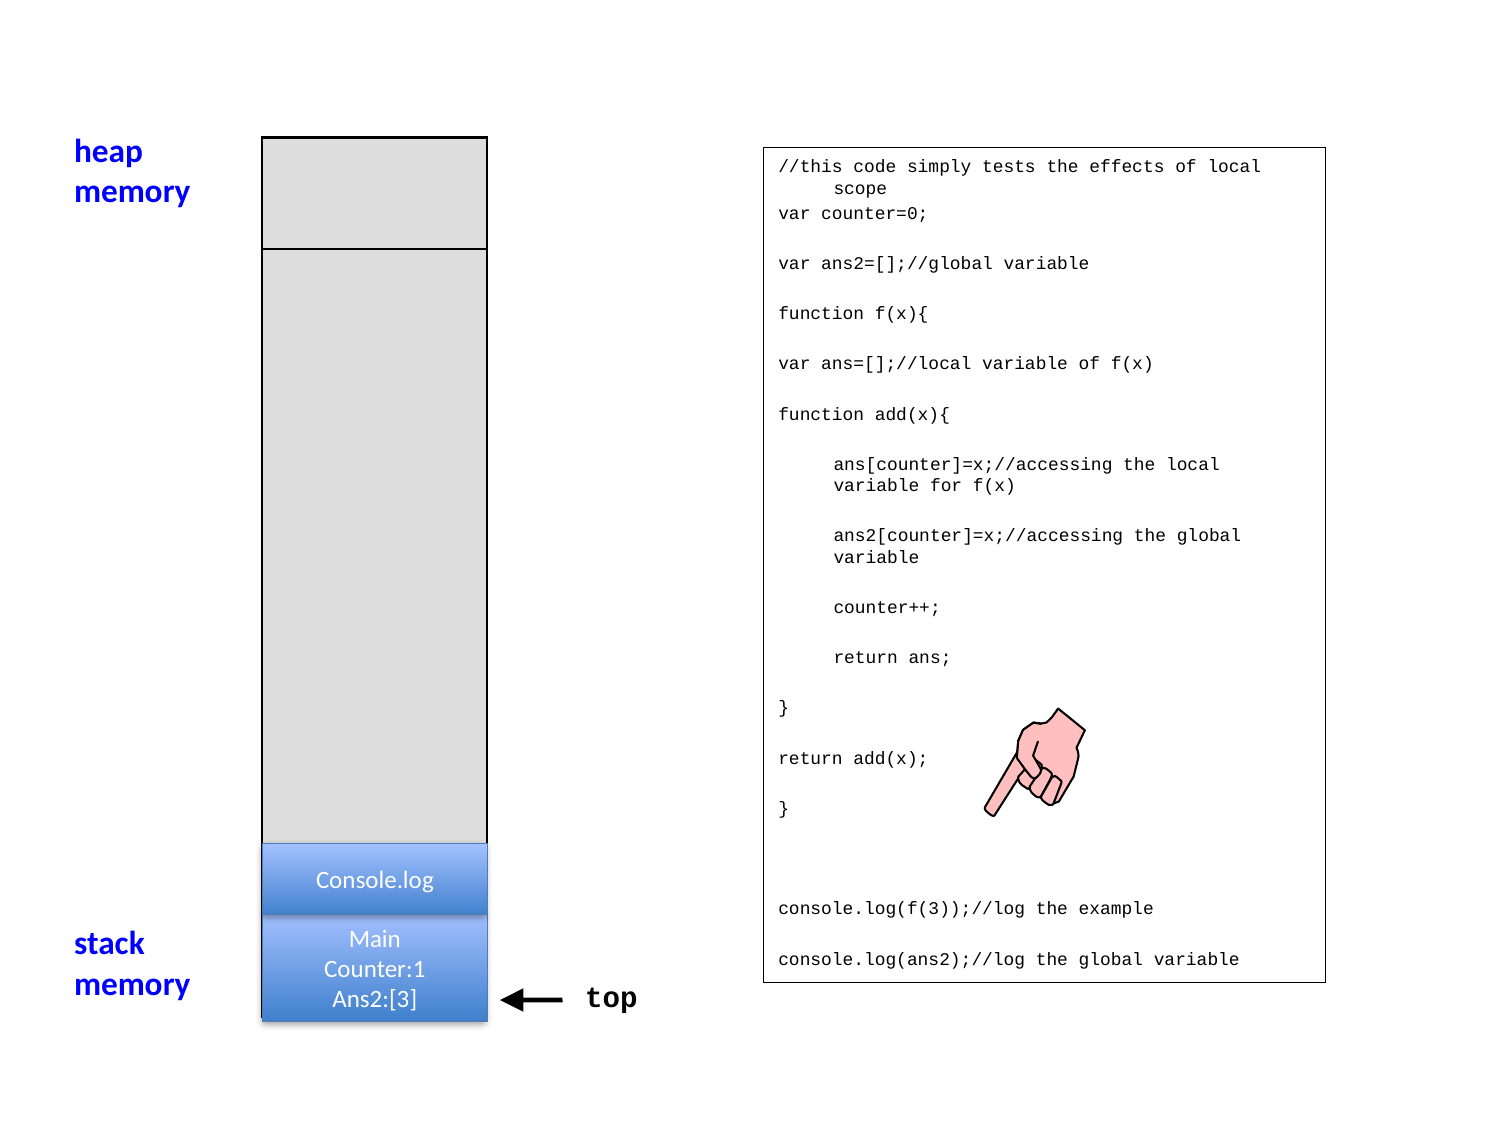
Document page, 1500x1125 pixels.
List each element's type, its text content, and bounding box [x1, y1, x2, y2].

text_box heap memory [59, 121, 206, 217]
text_box Main Counter:1 Ans2:[3] [262, 921, 488, 1022]
text_box [262, 137, 488, 249]
text_box Console.log [262, 843, 488, 915]
text_box [262, 249, 488, 843]
text_box stack memory [59, 914, 206, 1009]
list //this code simply tests the effects of local scope var counter=0; var ans2=[];//global variable function f(x){ var ans=[];//local variable of f(x) function add(x){ ans[counter]=x;//accessing the local variable for f(x) ans2[counter]=x;//accessing the global variable counter++; return ans; } return add(x); } console.log(f(3));//log the example console.log(ans2);//log the global variable [763, 147, 1326, 983]
text_box top [570, 970, 871, 1021]
text_box [499, 989, 563, 1011]
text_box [971, 727, 1098, 810]
